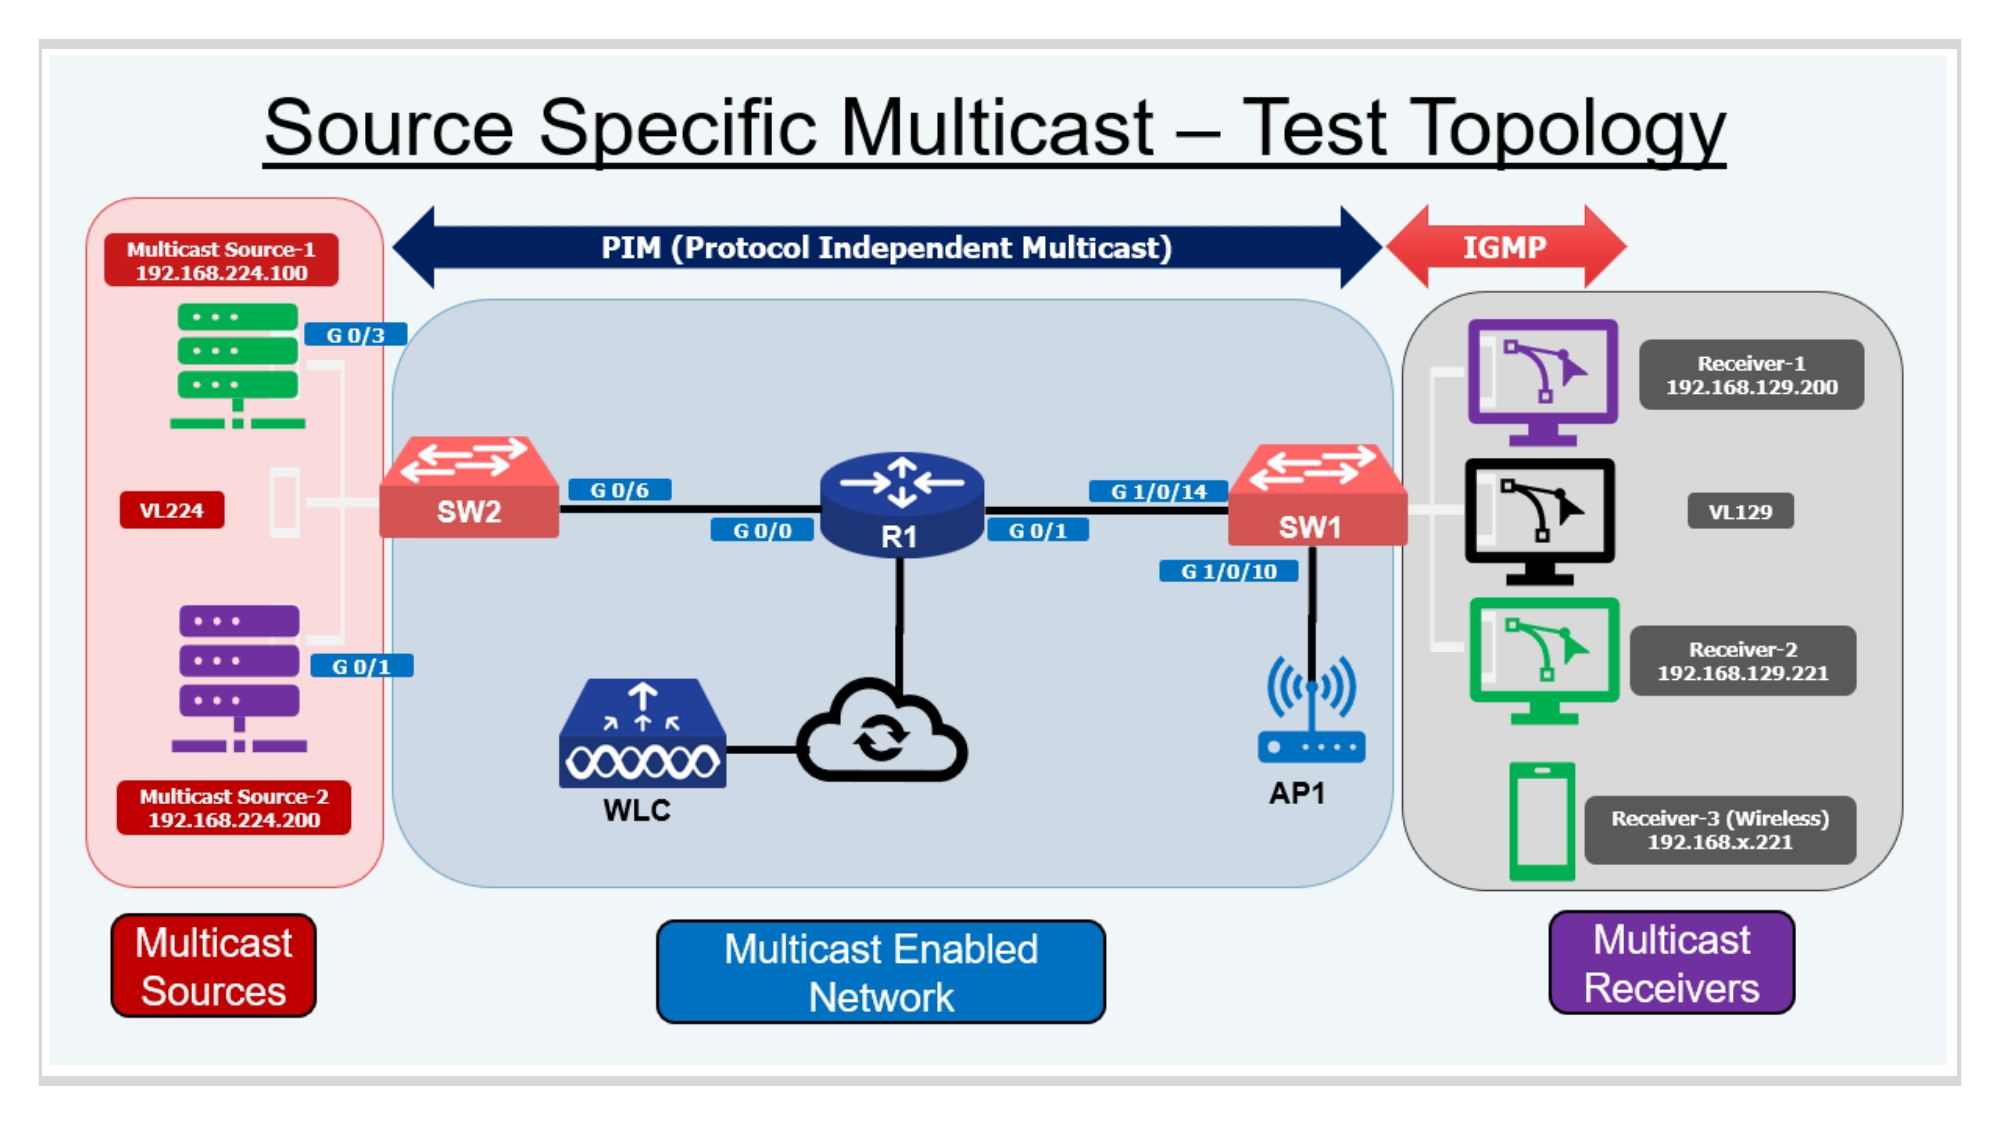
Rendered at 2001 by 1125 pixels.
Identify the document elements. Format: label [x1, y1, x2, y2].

picture [42, 49, 1958, 1076]
